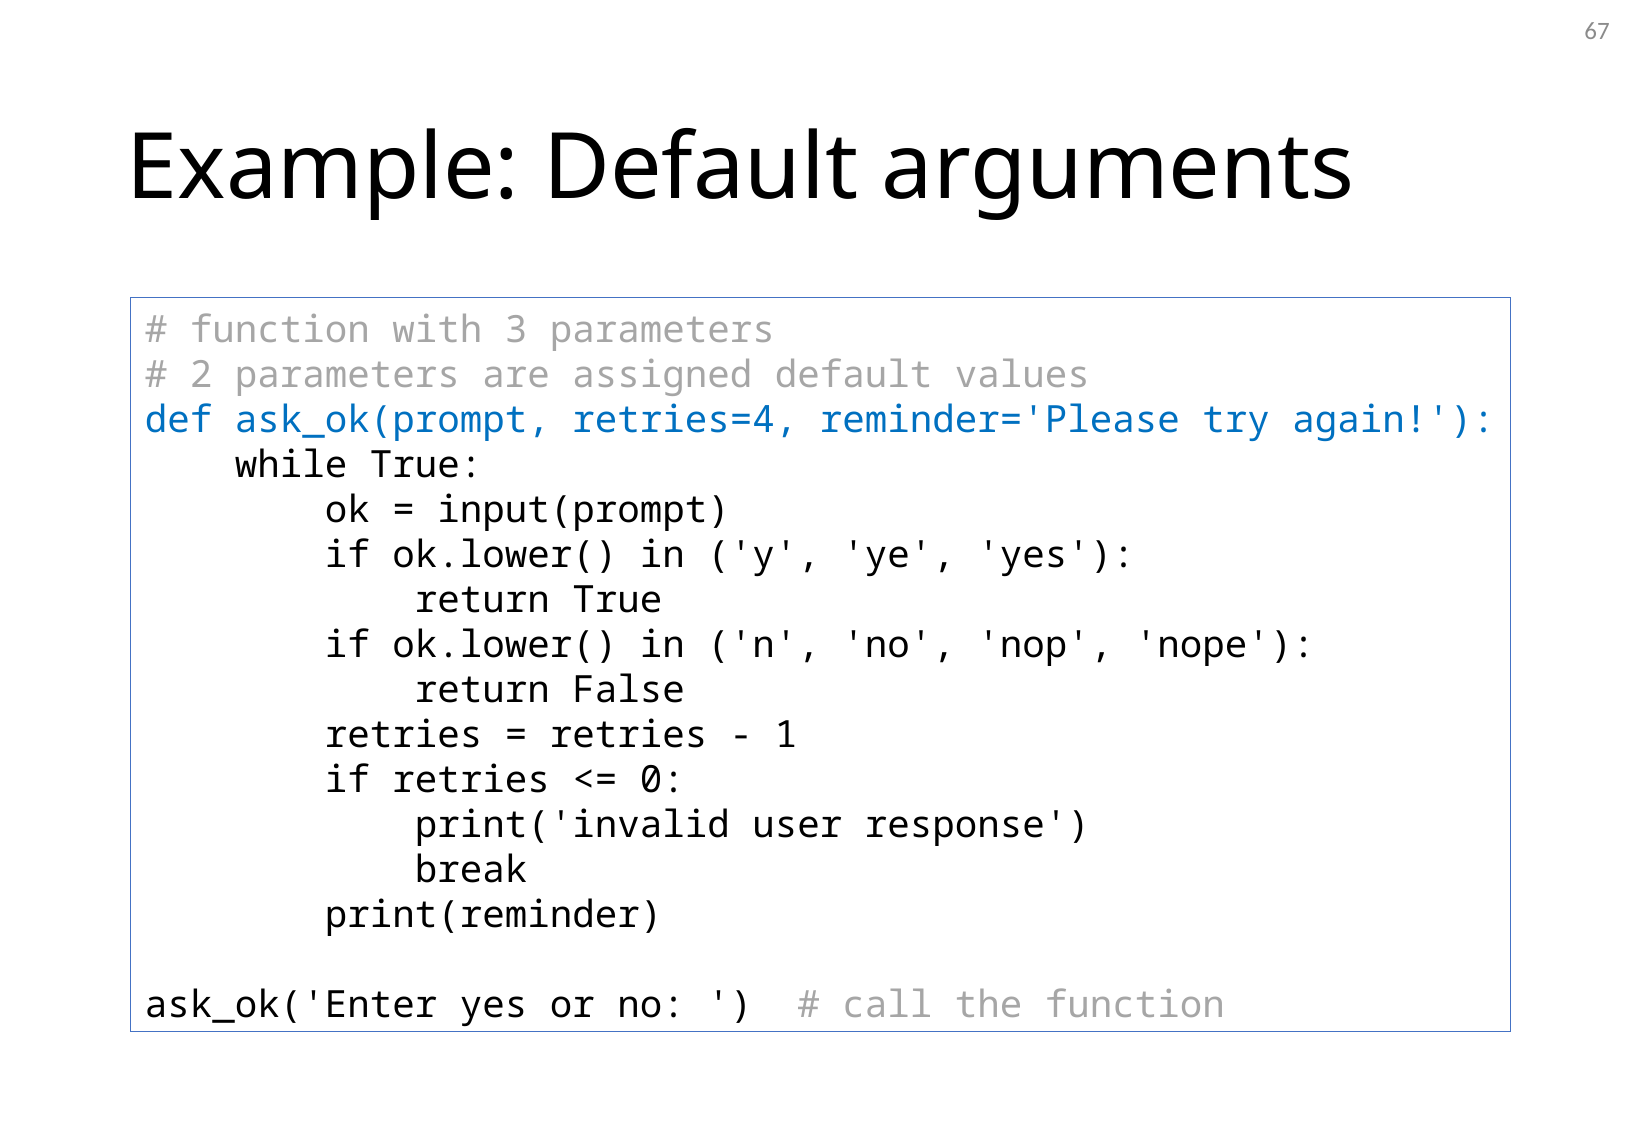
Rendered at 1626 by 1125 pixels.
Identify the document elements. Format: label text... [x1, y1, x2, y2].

title Example: Default arguments [111, 59, 1514, 278]
slide_number 67 [1259, 0, 1625, 60]
text_box # function with 3 parameters # 2 parameters are assigned default values def ask_ok(prompt, retries=4, reminder='Please try again!'): while True: ok = input(prompt) if ok.lower() in ('y', 'ye', 'yes'): return True if ok.lower() in ('n', 'no', 'nop', 'nope'): return False retries = retries - 1 if retries <= 0: print('invalid user response') break print(reminder) ask_ok('Enter yes or no: ') # call the function [130, 297, 1511, 1032]
